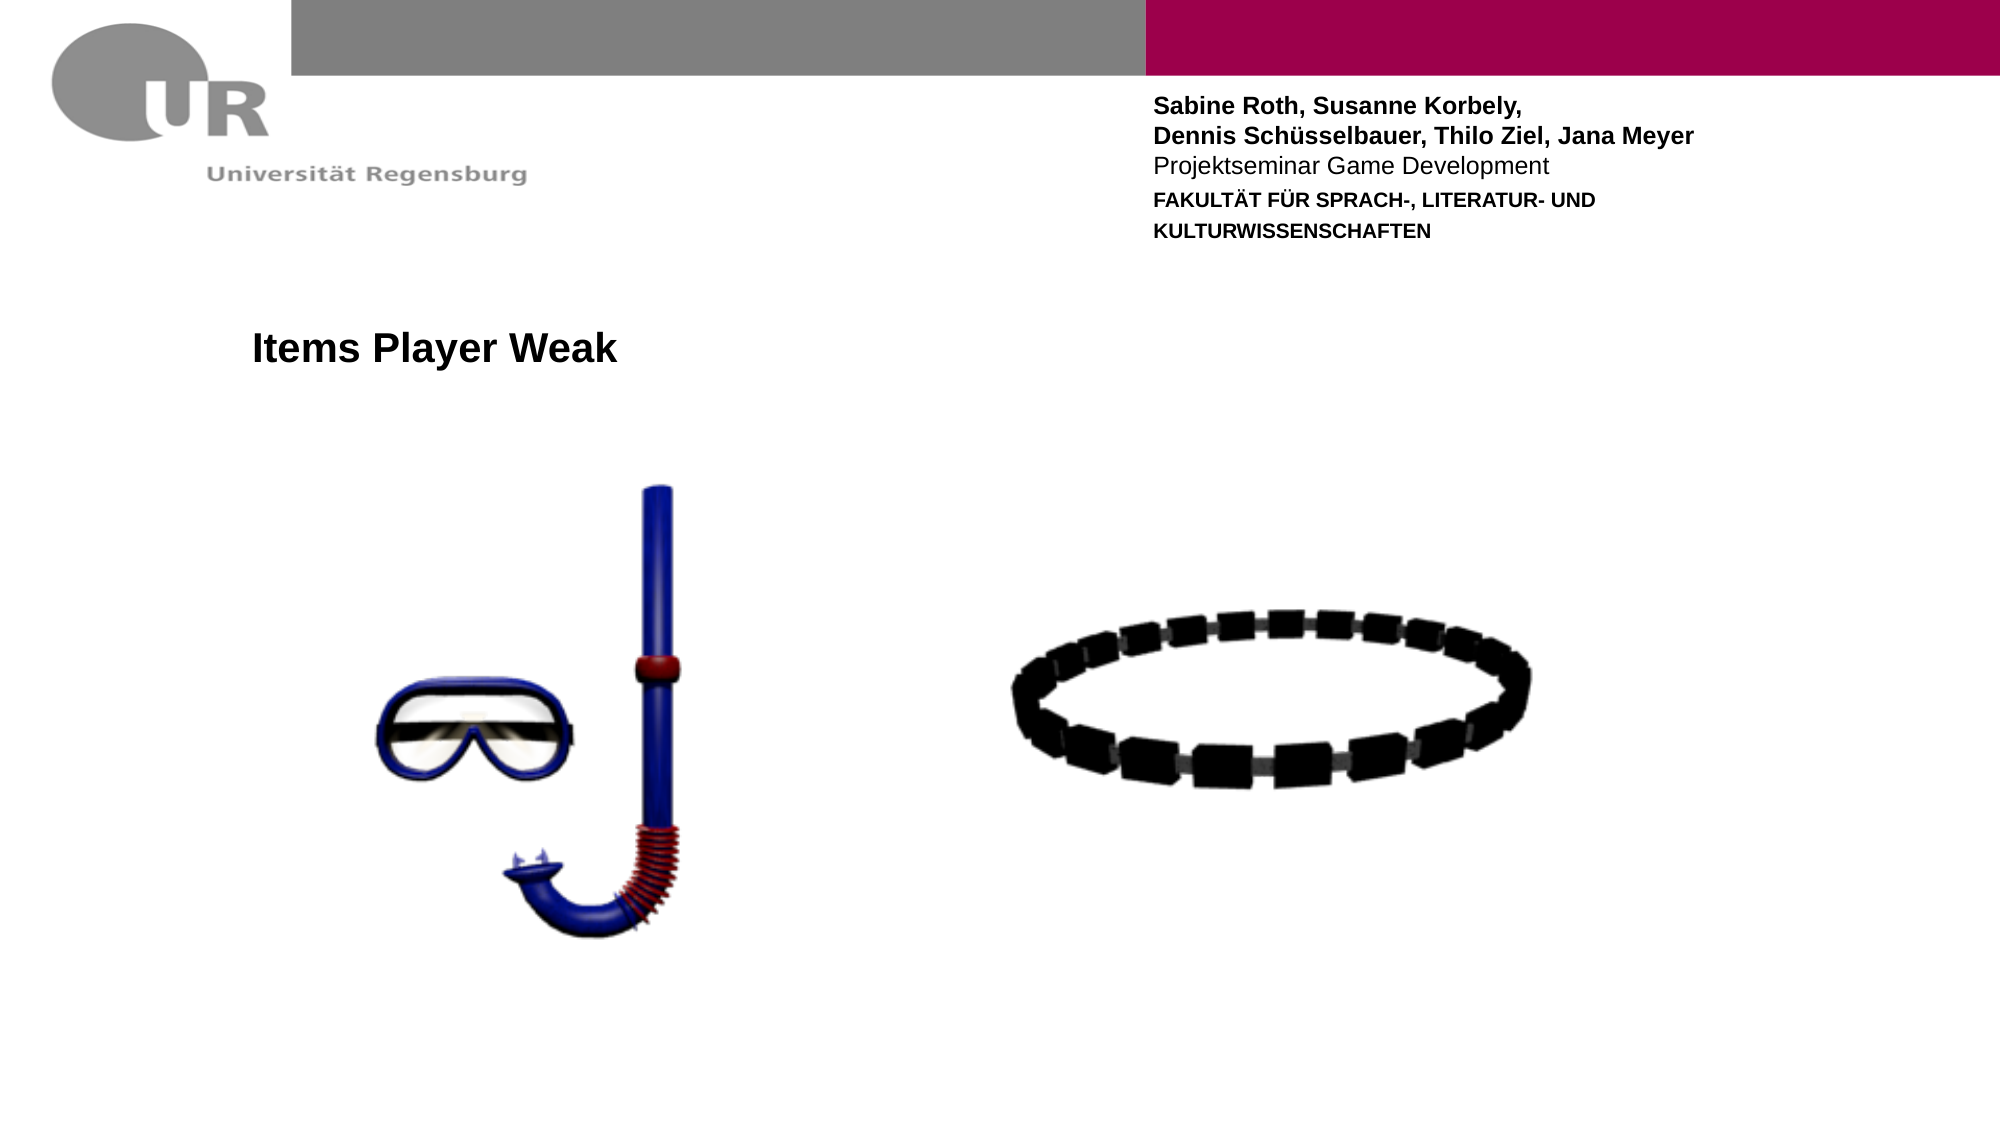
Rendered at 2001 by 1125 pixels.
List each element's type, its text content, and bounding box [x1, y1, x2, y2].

text_box Items Player Weak [237, 313, 746, 379]
picture [23, 18, 559, 209]
picture [204, 416, 778, 990]
picture [984, 416, 1558, 990]
